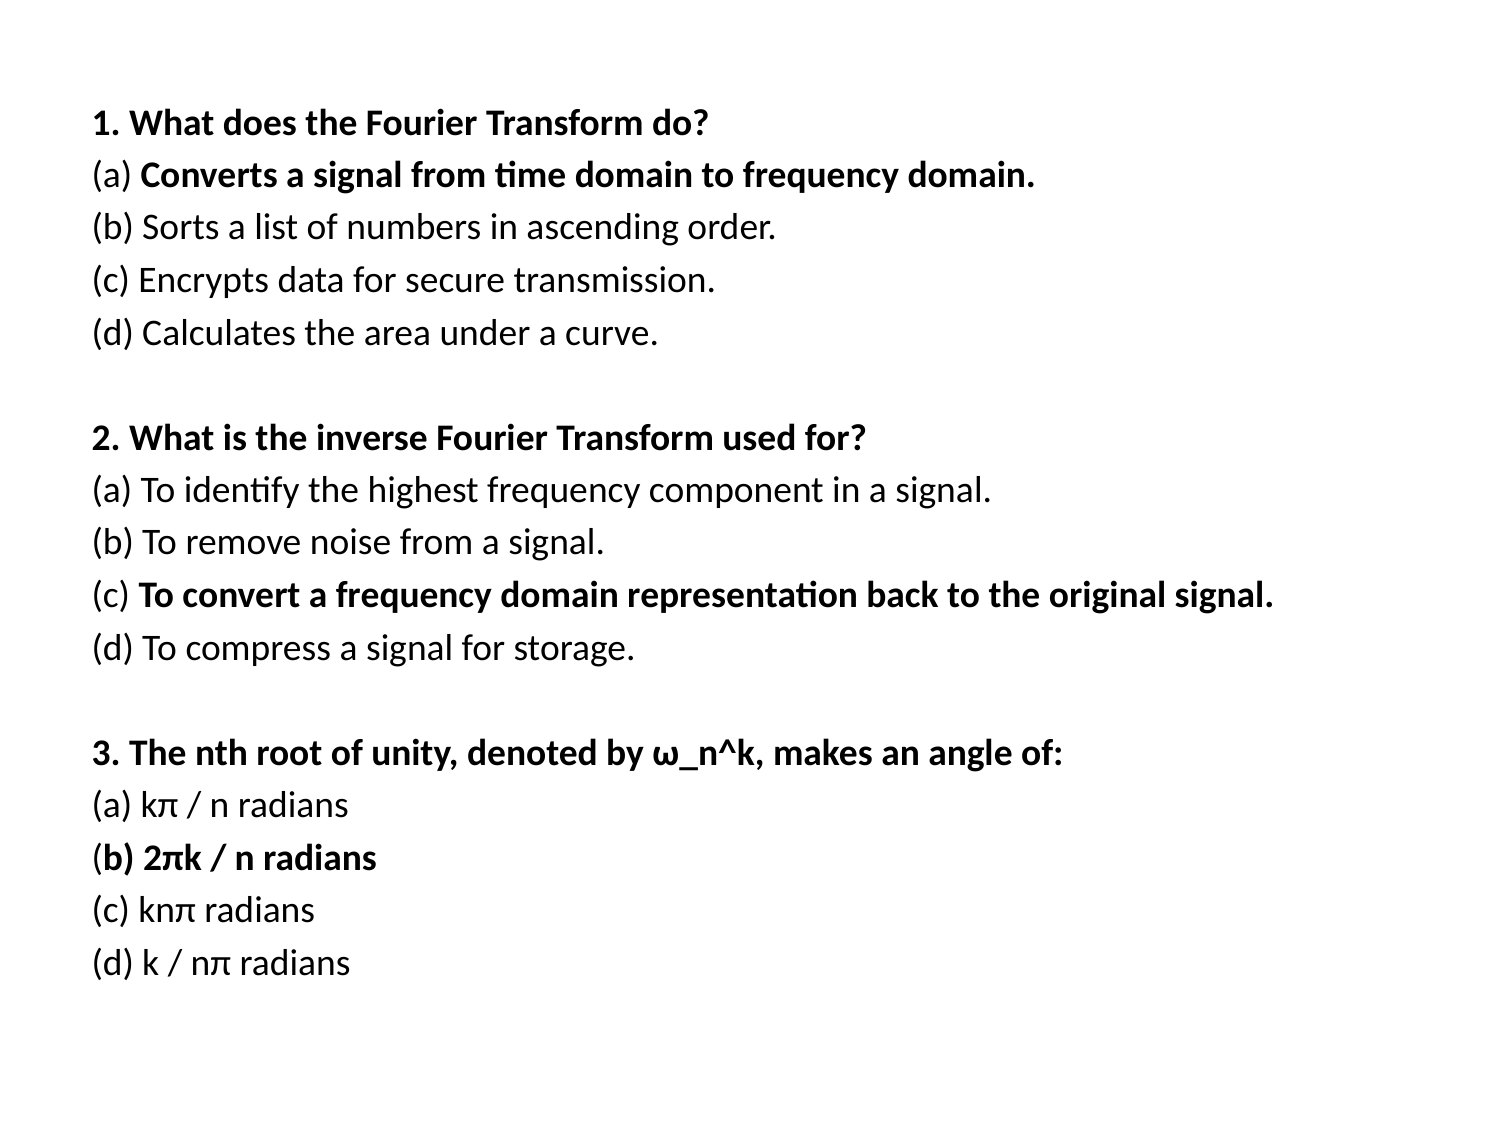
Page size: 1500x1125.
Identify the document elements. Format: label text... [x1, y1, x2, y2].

list 1. What does the Fourier Transform do? (a) Converts a signal from time domain to frequency domain. (b) Sorts a list of numbers in ascending order. (c) Encrypts data for secure transmission. (d) Calculates the area under a curve. 2. What is the inverse Fourier Transform used for? (a) To identify the highest frequency component in a signal. (b) To remove noise from a signal. (c) To convert a frequency domain representation back to the original signal. (d) To compress a signal for storage. 3. The nth root of unity, denoted by ω_n^k, makes an angle of: (a) kπ / n radians (b) 2πk / n radians (c) knπ radians (d) k / nπ radians [76, 90, 1427, 833]
